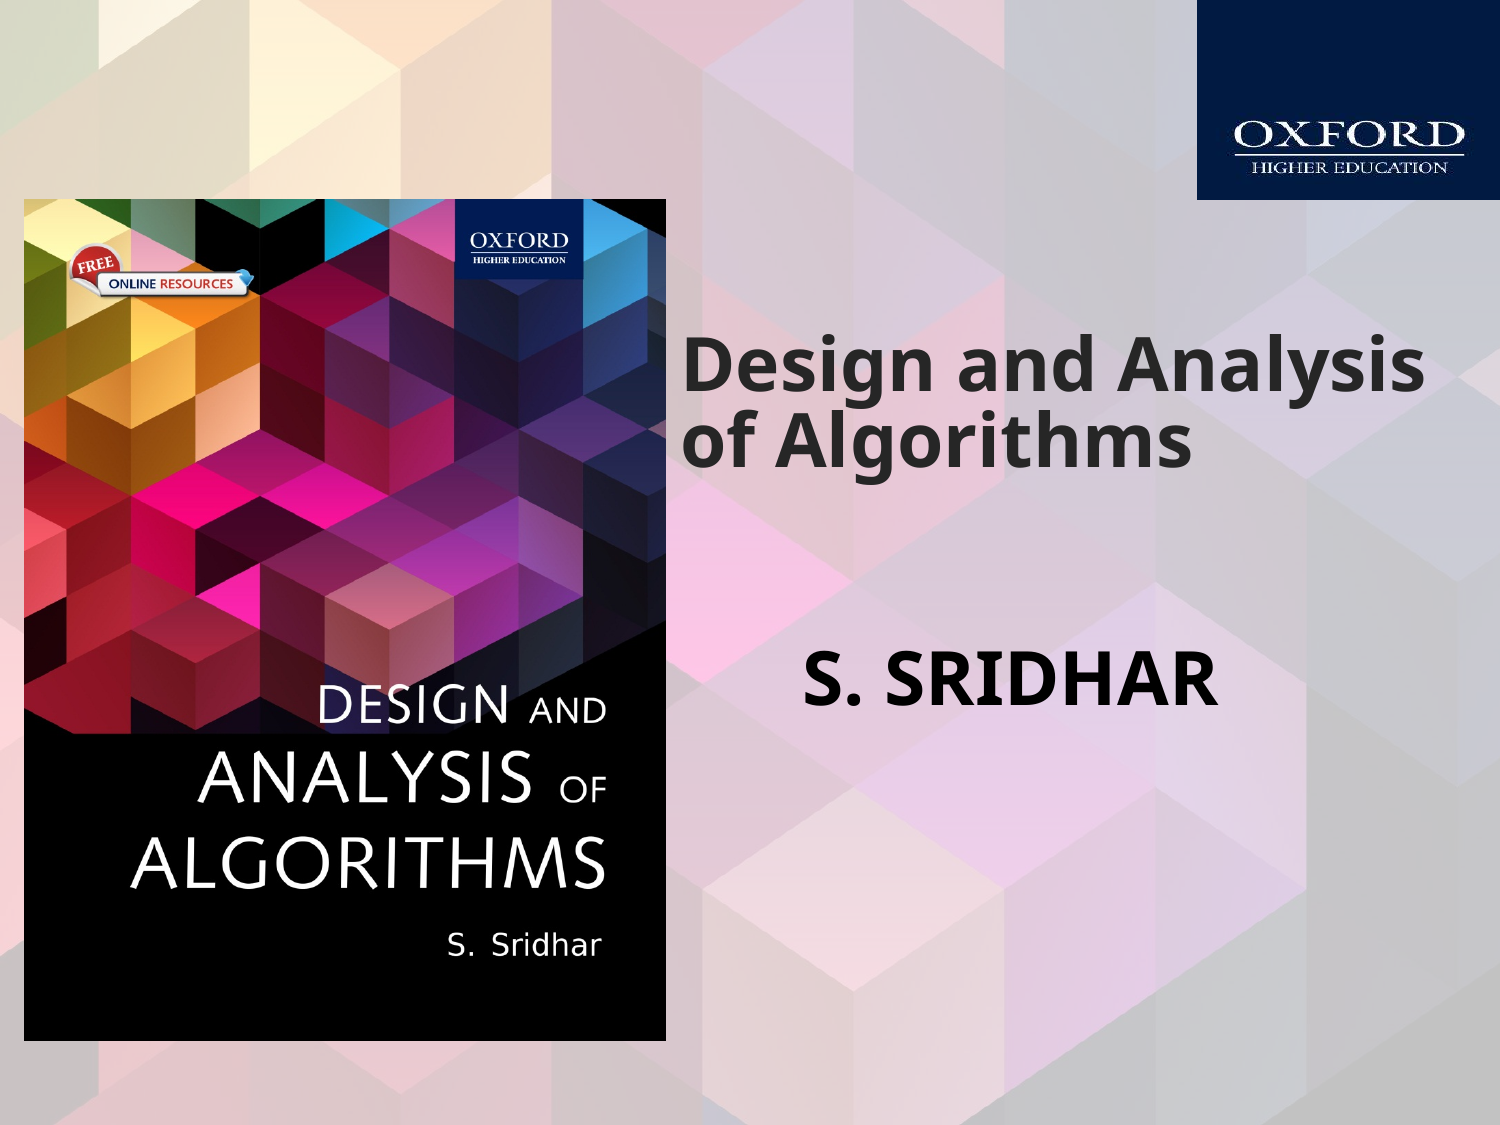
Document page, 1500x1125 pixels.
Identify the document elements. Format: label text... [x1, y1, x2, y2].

title Design and Analysis of Algorithms [669, 262, 1478, 550]
picture [24, 199, 666, 1041]
picture [1196, 0, 1500, 201]
subtitle S. SRIDHAR [787, 537, 1450, 825]
